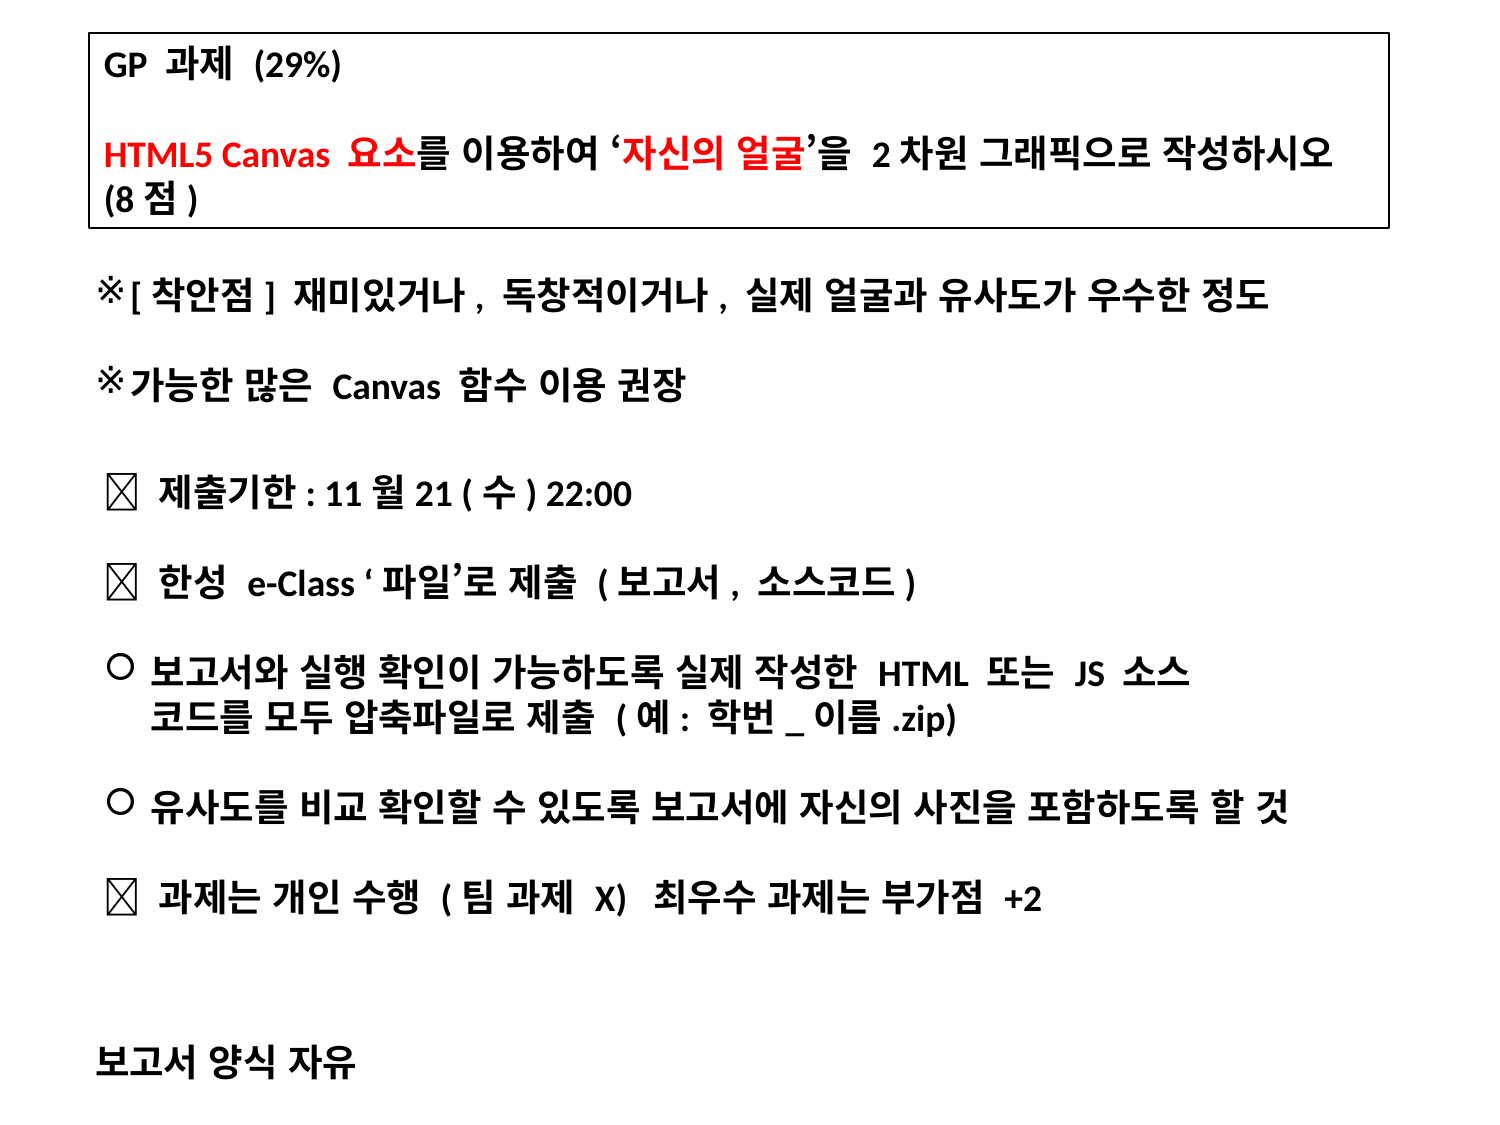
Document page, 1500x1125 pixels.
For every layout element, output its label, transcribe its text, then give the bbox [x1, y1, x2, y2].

text_box GP 과제 (29%) HTML5 Canvas 요소를 이용하여 ‘자신의 얼굴’을 2차원 그래픽으로 작성하시오 (8점) [88, 32, 1389, 228]
text_box 보고서 양식 자유 [80, 1031, 1306, 1092]
text_box [착안점] 재미있거나, 독창적이거나, 실제 얼굴과 유사도가 우수한 정도 가능한 많은 Canvas 함수 이용 권장 [80, 264, 1367, 460]
text_box  제출기한: 11월21 (수) 22:00  한성 e-Class ‘파일’로 제출 (보고서, 소스코드) 보고서와 실행 확인이 가능하도록 실제 작성한 HTML 또는 JS 소스 코드를 모두 압축파일로 제출 (예: 학번_이름.zip) 유사도를 비교 확인할 수 있도록 보고서에 자신의 사진을 포함하도록 할 것  과제는 개인 수행 (팀 과제 X) 최우수 과제는 부가점 +2 [88, 461, 1315, 927]
